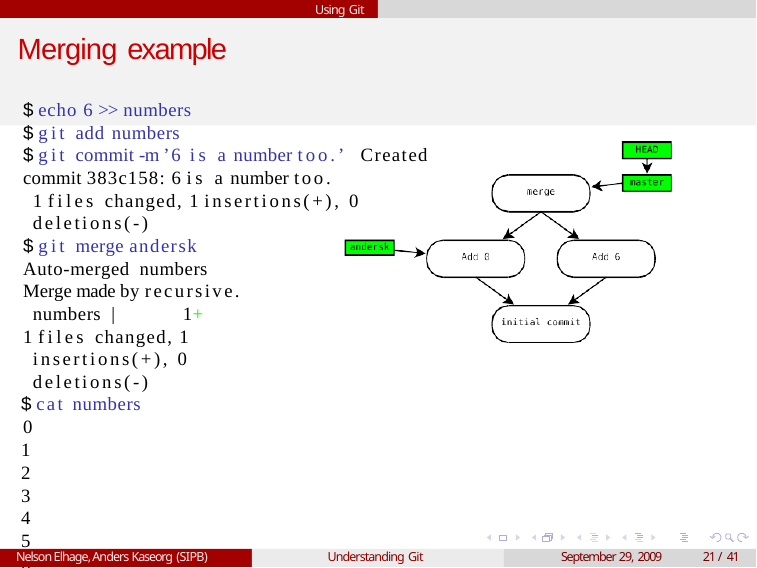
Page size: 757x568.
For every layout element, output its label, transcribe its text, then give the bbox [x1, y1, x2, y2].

footer Nelson Elhage, Anders Kaseorg (SIPB) [13, 549, 238, 568]
text_box [0, 548, 251, 567]
text_box [377, 0, 756, 18]
text_box $ echo 6 >> numbers $ git add numbers $ git commit -m ’6 is a number too.’ Created commit 383c158: 6 is a number too. 1 files changed, 1 insertions(+), 0 deletions(-) $ git merge andersk Auto-merged numbers Merge made by recursive. numbers | 1+ 1 files changed, 1 insertions(+), 0 deletions(-) $ cat numbers 0 1 2 3 4 5 6 [21, 95, 506, 548]
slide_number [558, 549, 675, 568]
text_box Understanding Git [325, 549, 431, 564]
text_box Using Git [312, 0, 369, 17]
text_box [344, 141, 672, 343]
text_box 21 / 41 [700, 549, 747, 564]
text_box [503, 548, 756, 567]
text_box [251, 548, 503, 567]
title Merging example [0, 18, 756, 126]
